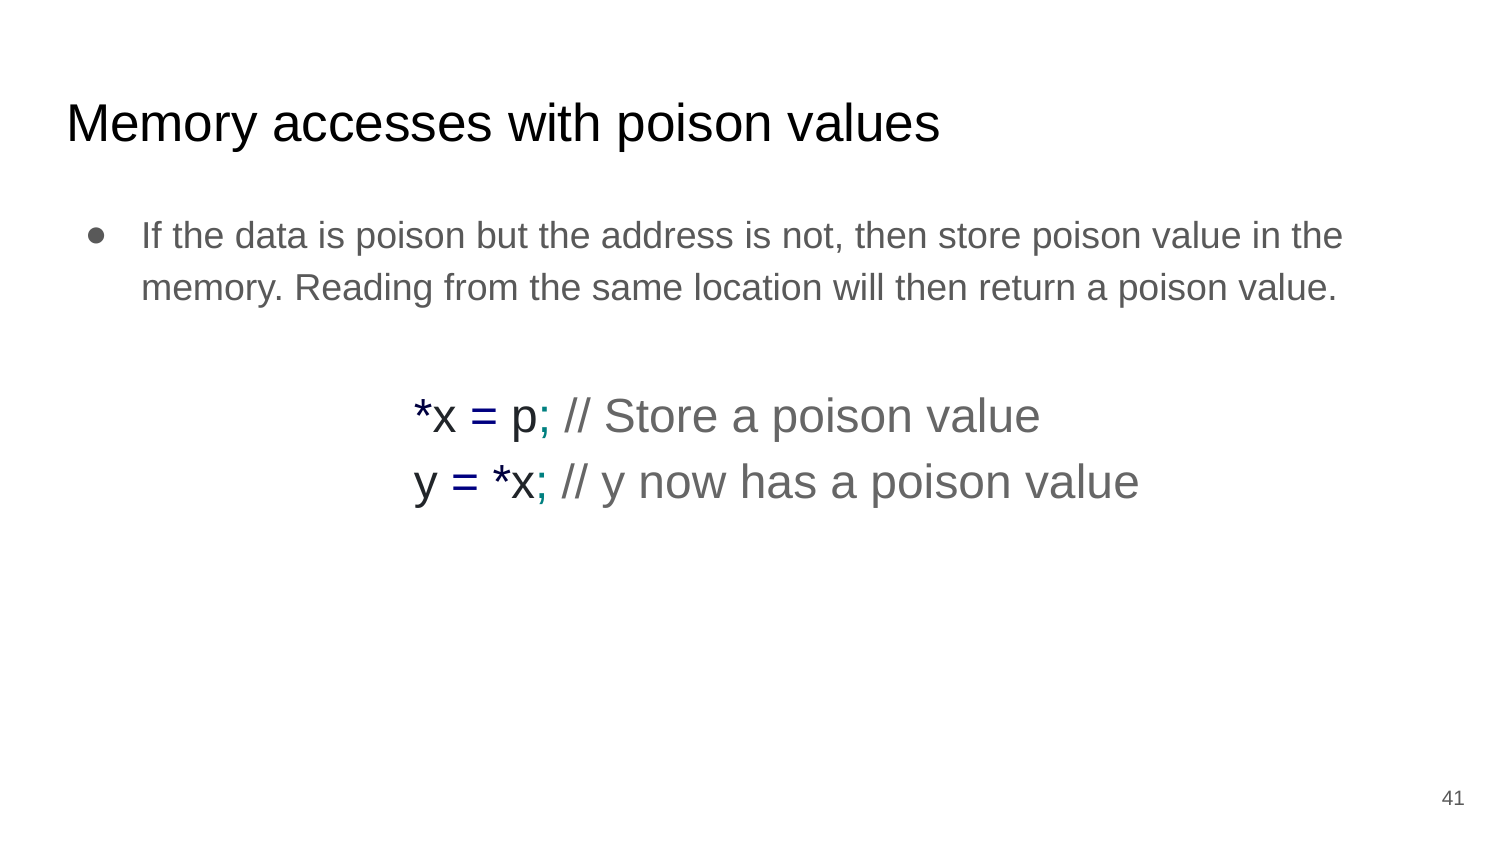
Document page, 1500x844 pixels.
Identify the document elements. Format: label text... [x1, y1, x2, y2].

slide_number ‹#› [1389, 764, 1480, 830]
list If the data is poison but the address is not, then store poison value in the memory. Reading from the same location will then return a poison value. [51, 189, 1449, 750]
text_box *x = p; // Store a poison value y = *x; // y now has a poison value [398, 369, 1238, 523]
title Memory accesses with poison values [51, 72, 1449, 167]
